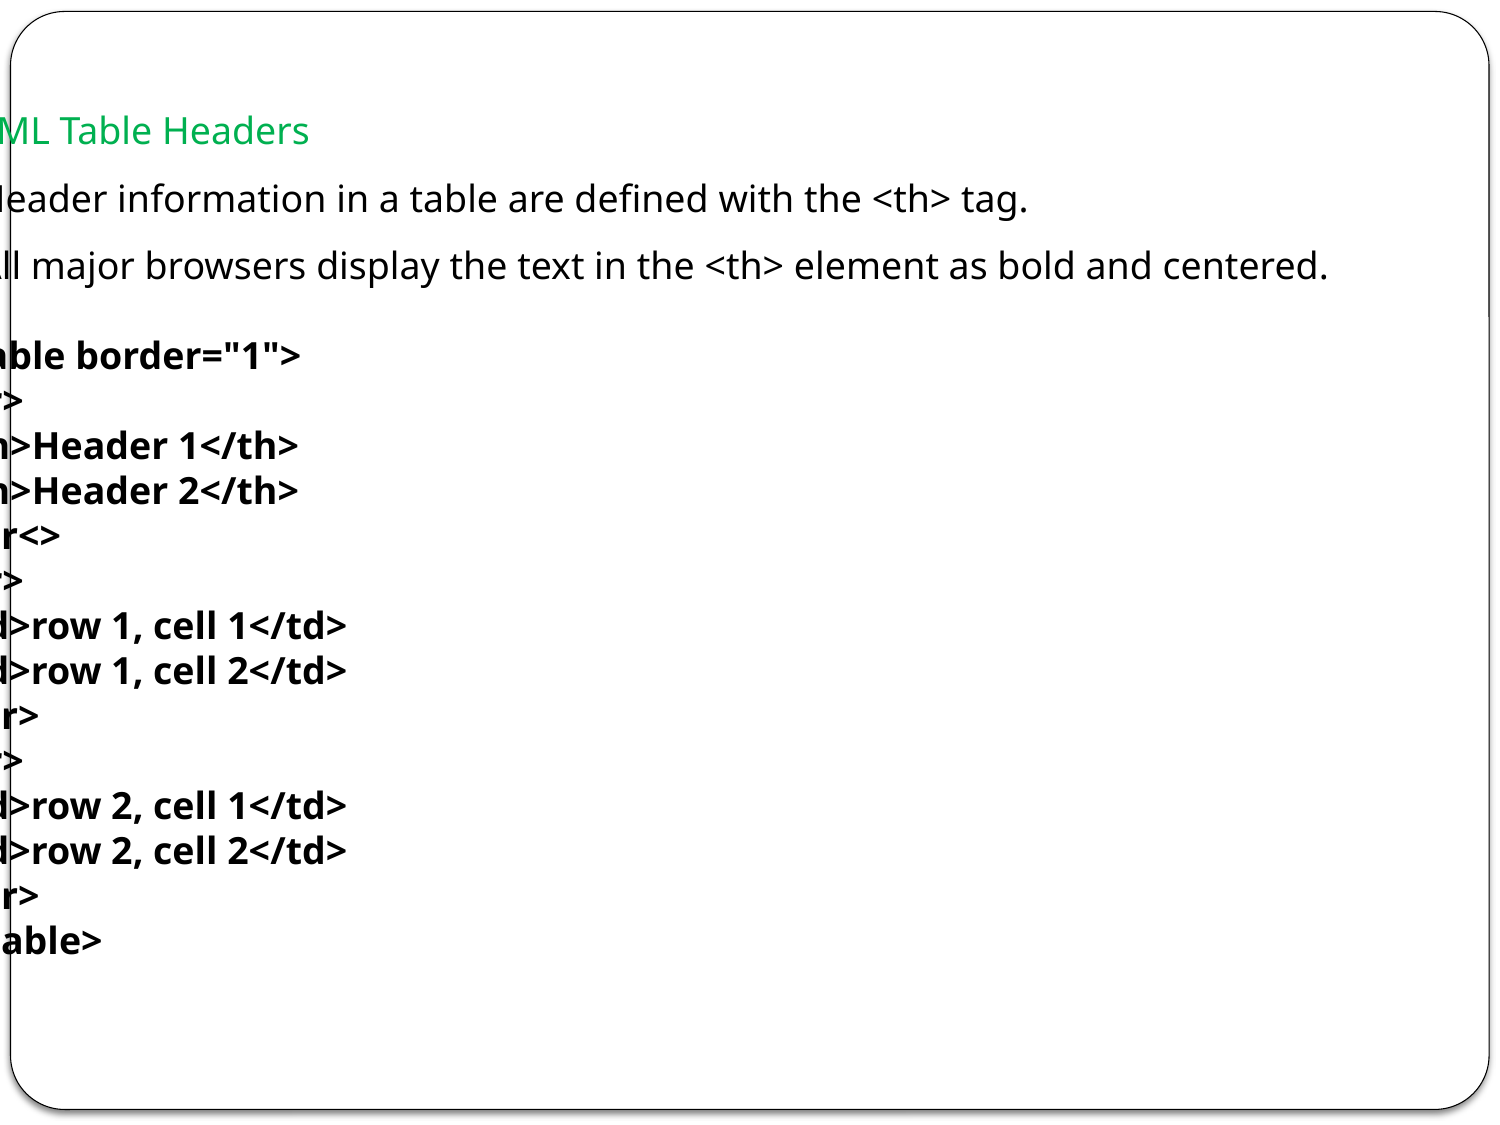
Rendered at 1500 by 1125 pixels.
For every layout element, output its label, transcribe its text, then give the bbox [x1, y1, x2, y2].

text_box HTML Table Headers Header information in a table are defined with the <th> tag. All major browsers display the text in the <th> element as bold and centered. <table border="1"> <tr> <th>Header 1</th> <th>Header 2</th> </tr<> <tr> <td>row 1, cell 1</td> <td>row 1, cell 2</td> </tr> <tr> <td>row 2, cell 1</td> <td>row 2, cell 2</td> </tr> </table> [0, 99, 1346, 1015]
